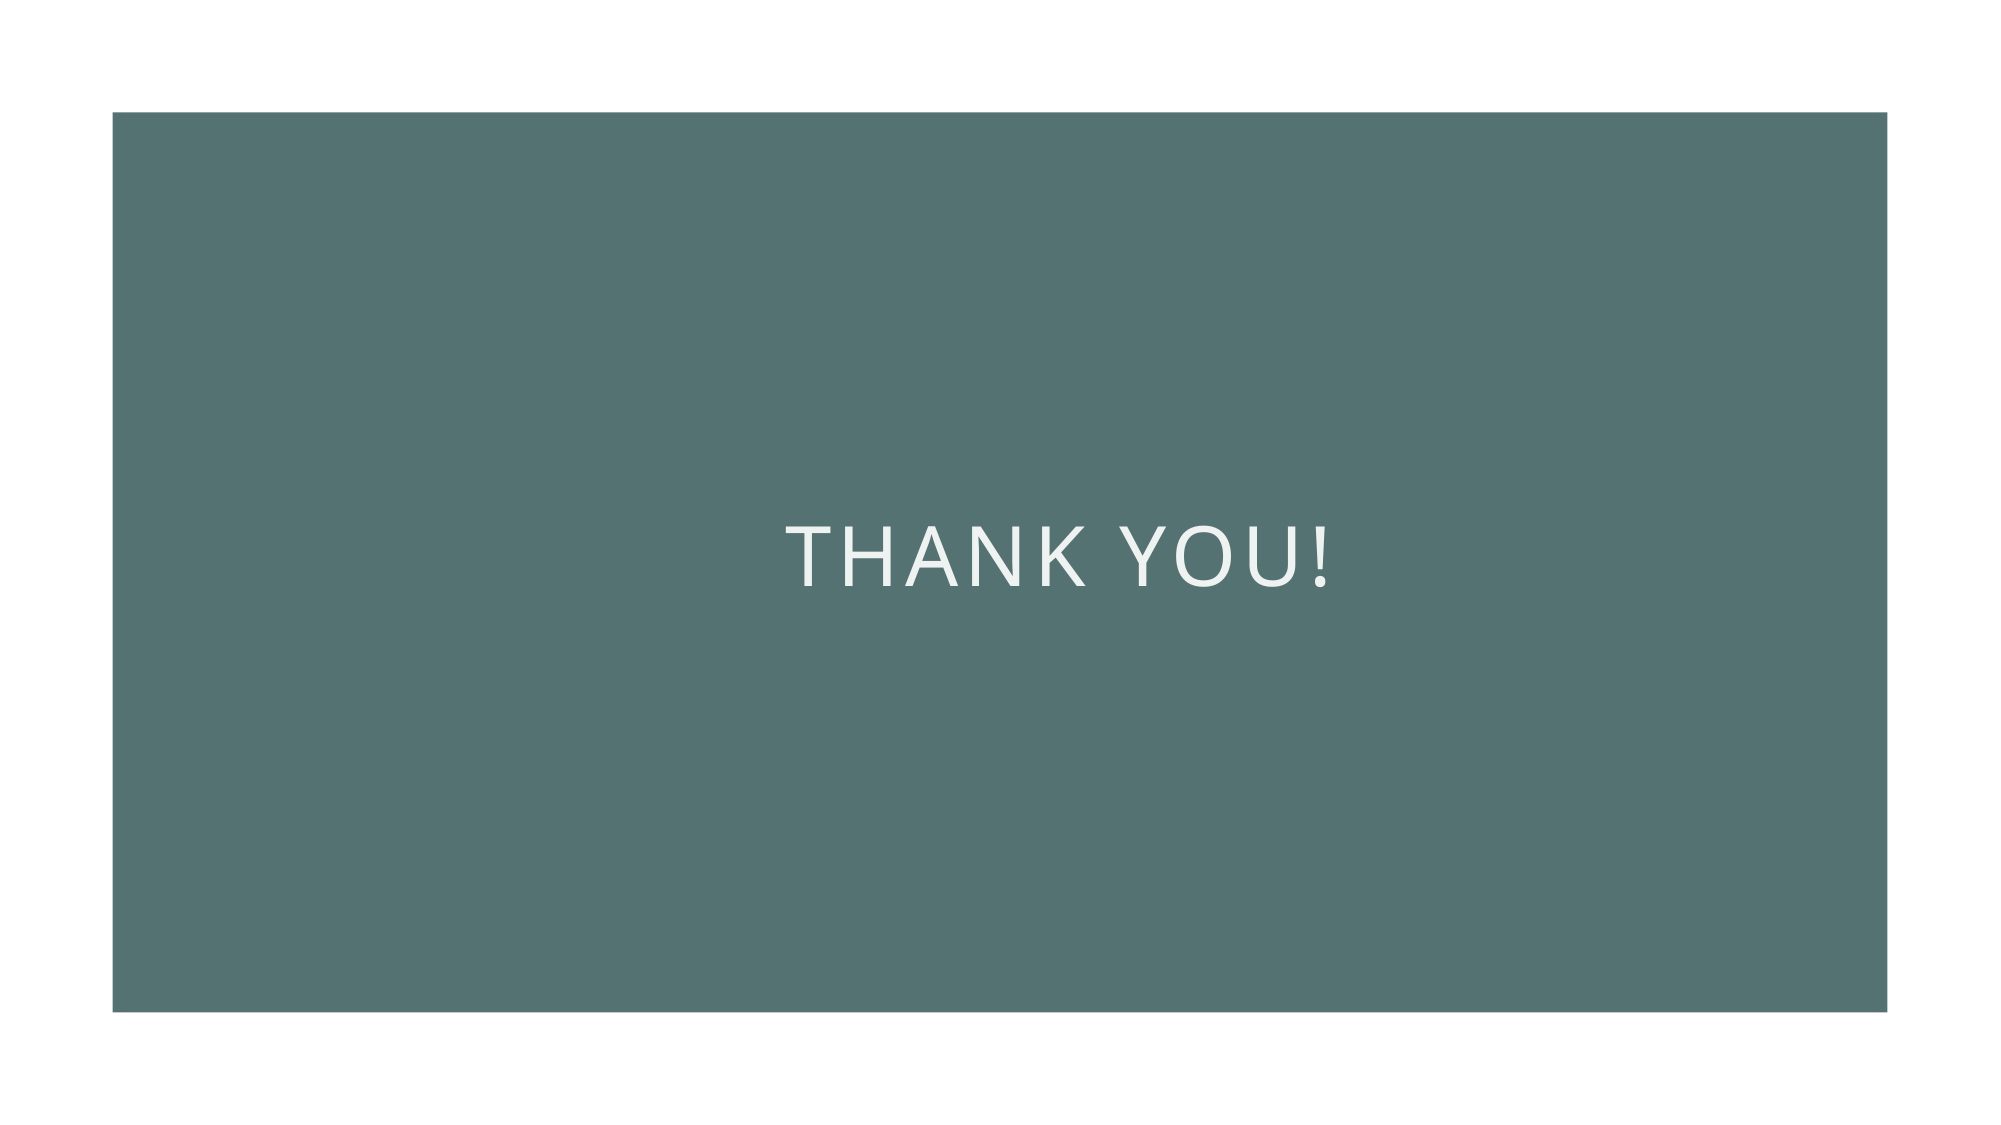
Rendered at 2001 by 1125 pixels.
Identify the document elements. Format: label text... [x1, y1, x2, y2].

title THANK YOU! [337, 224, 1669, 612]
text_box [0, 0, 2000, 1125]
text_box [111, 111, 1888, 1013]
